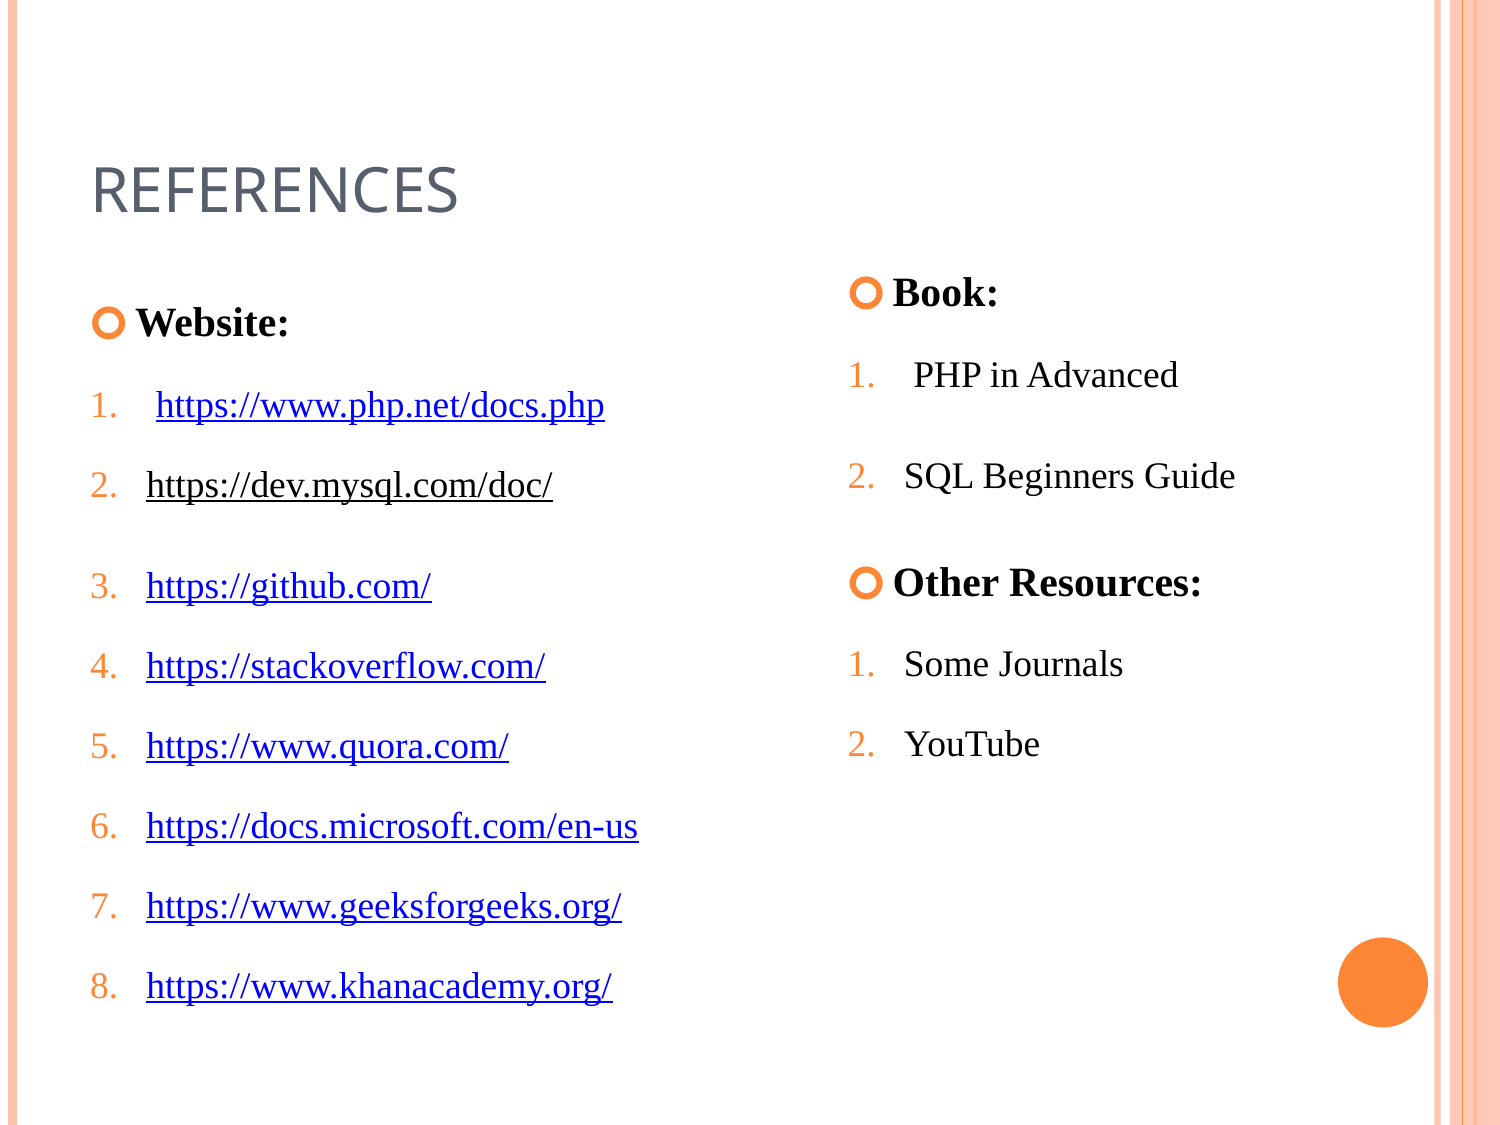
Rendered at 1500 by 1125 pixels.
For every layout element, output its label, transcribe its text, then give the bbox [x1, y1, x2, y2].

text_box Book: PHP in Advanced SQL Beginners Guide Other Resources: Some Journals YouTube [832, 232, 1366, 1032]
title References [75, 45, 1300, 233]
list Website: https://www.php.net/docs.php https://dev.mysql.com/doc/ https://github.com/ https://stackoverflow.com/ https://www.quora.com/ https://docs.microsoft.com/en-us https://www.geeksforgeeks.org/ https://www.khanacademy.org/ [75, 262, 668, 1062]
